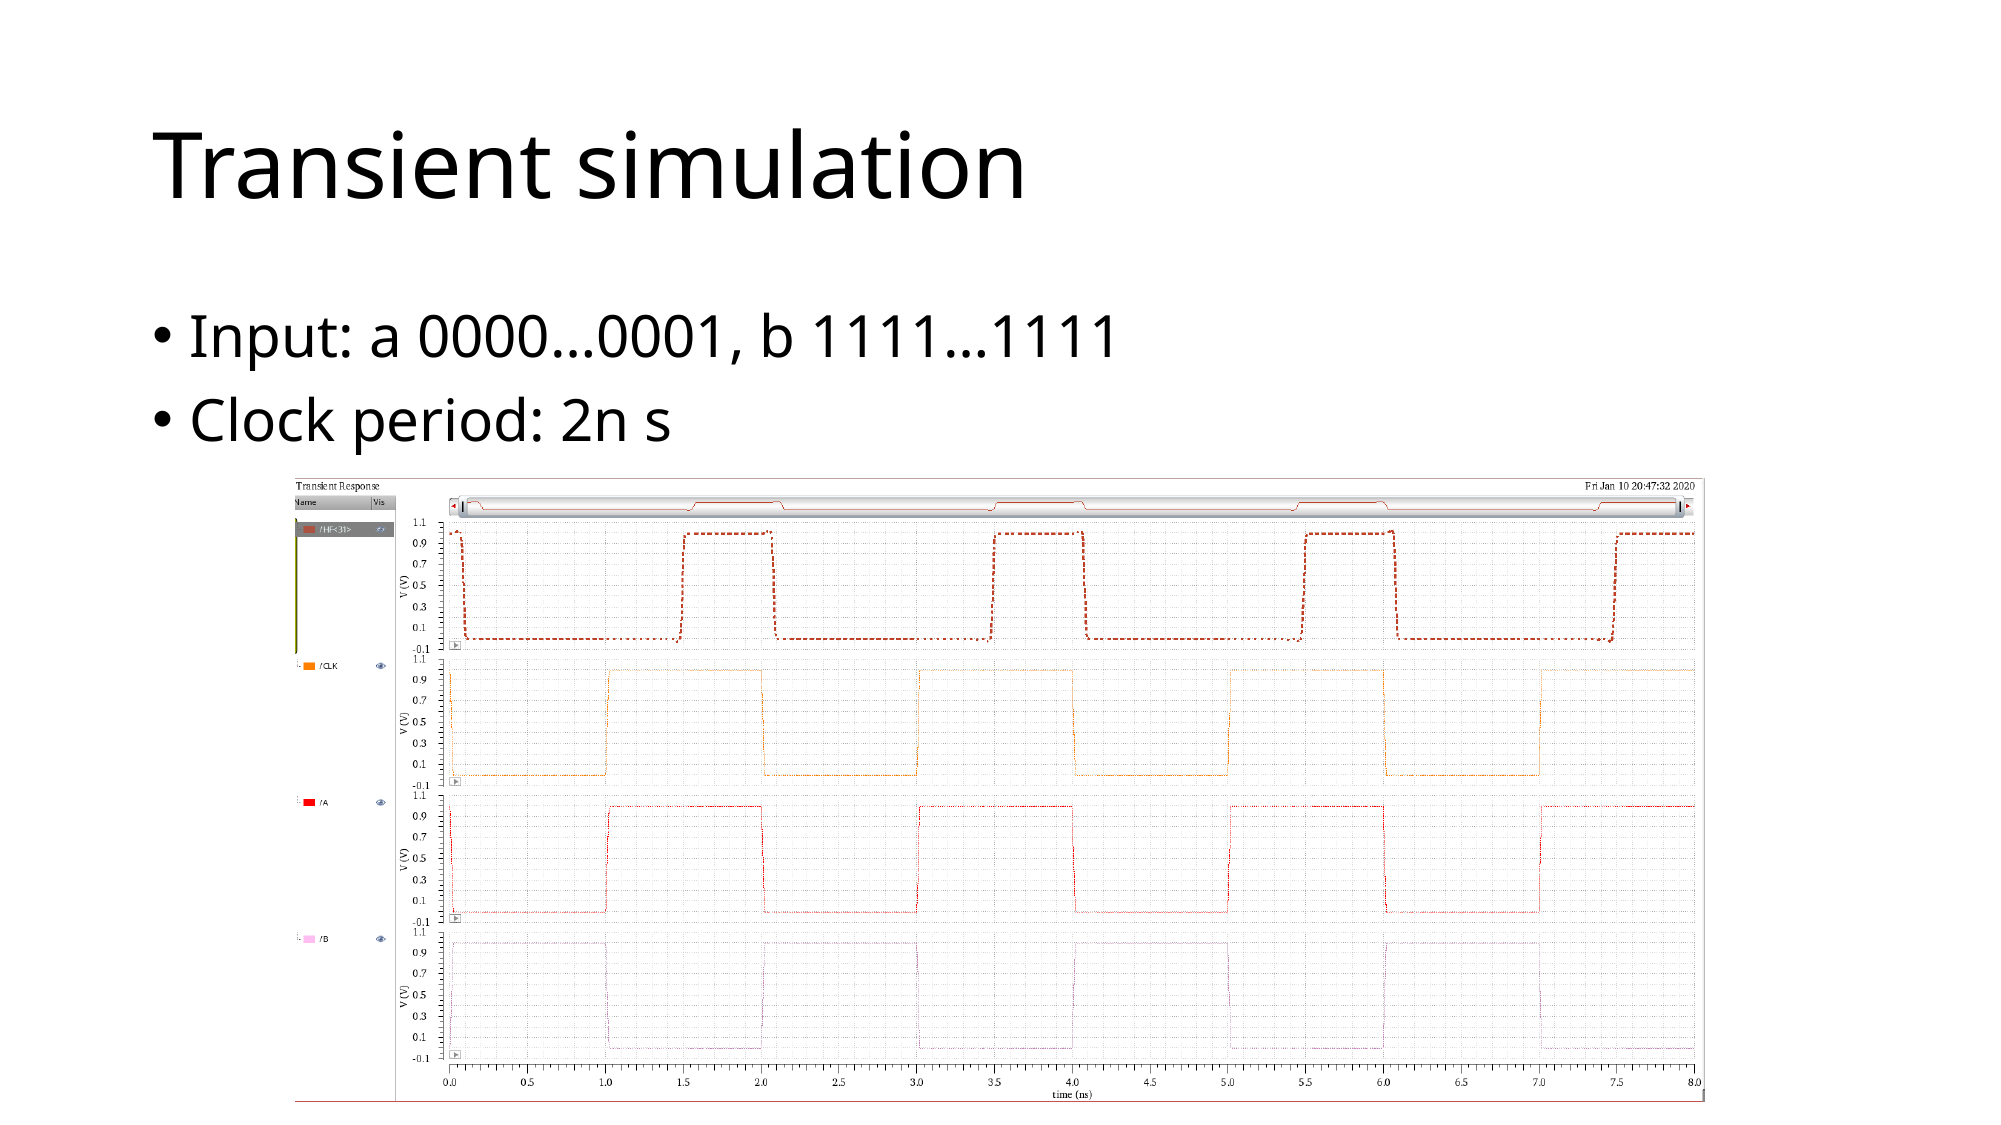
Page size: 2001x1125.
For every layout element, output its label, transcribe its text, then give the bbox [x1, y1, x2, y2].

list Input: a 0000…0001, b 1111…1111 Clock period: 2n s [137, 299, 1863, 1014]
picture [295, 478, 1705, 1102]
title Transient simulation [137, 59, 1863, 278]
